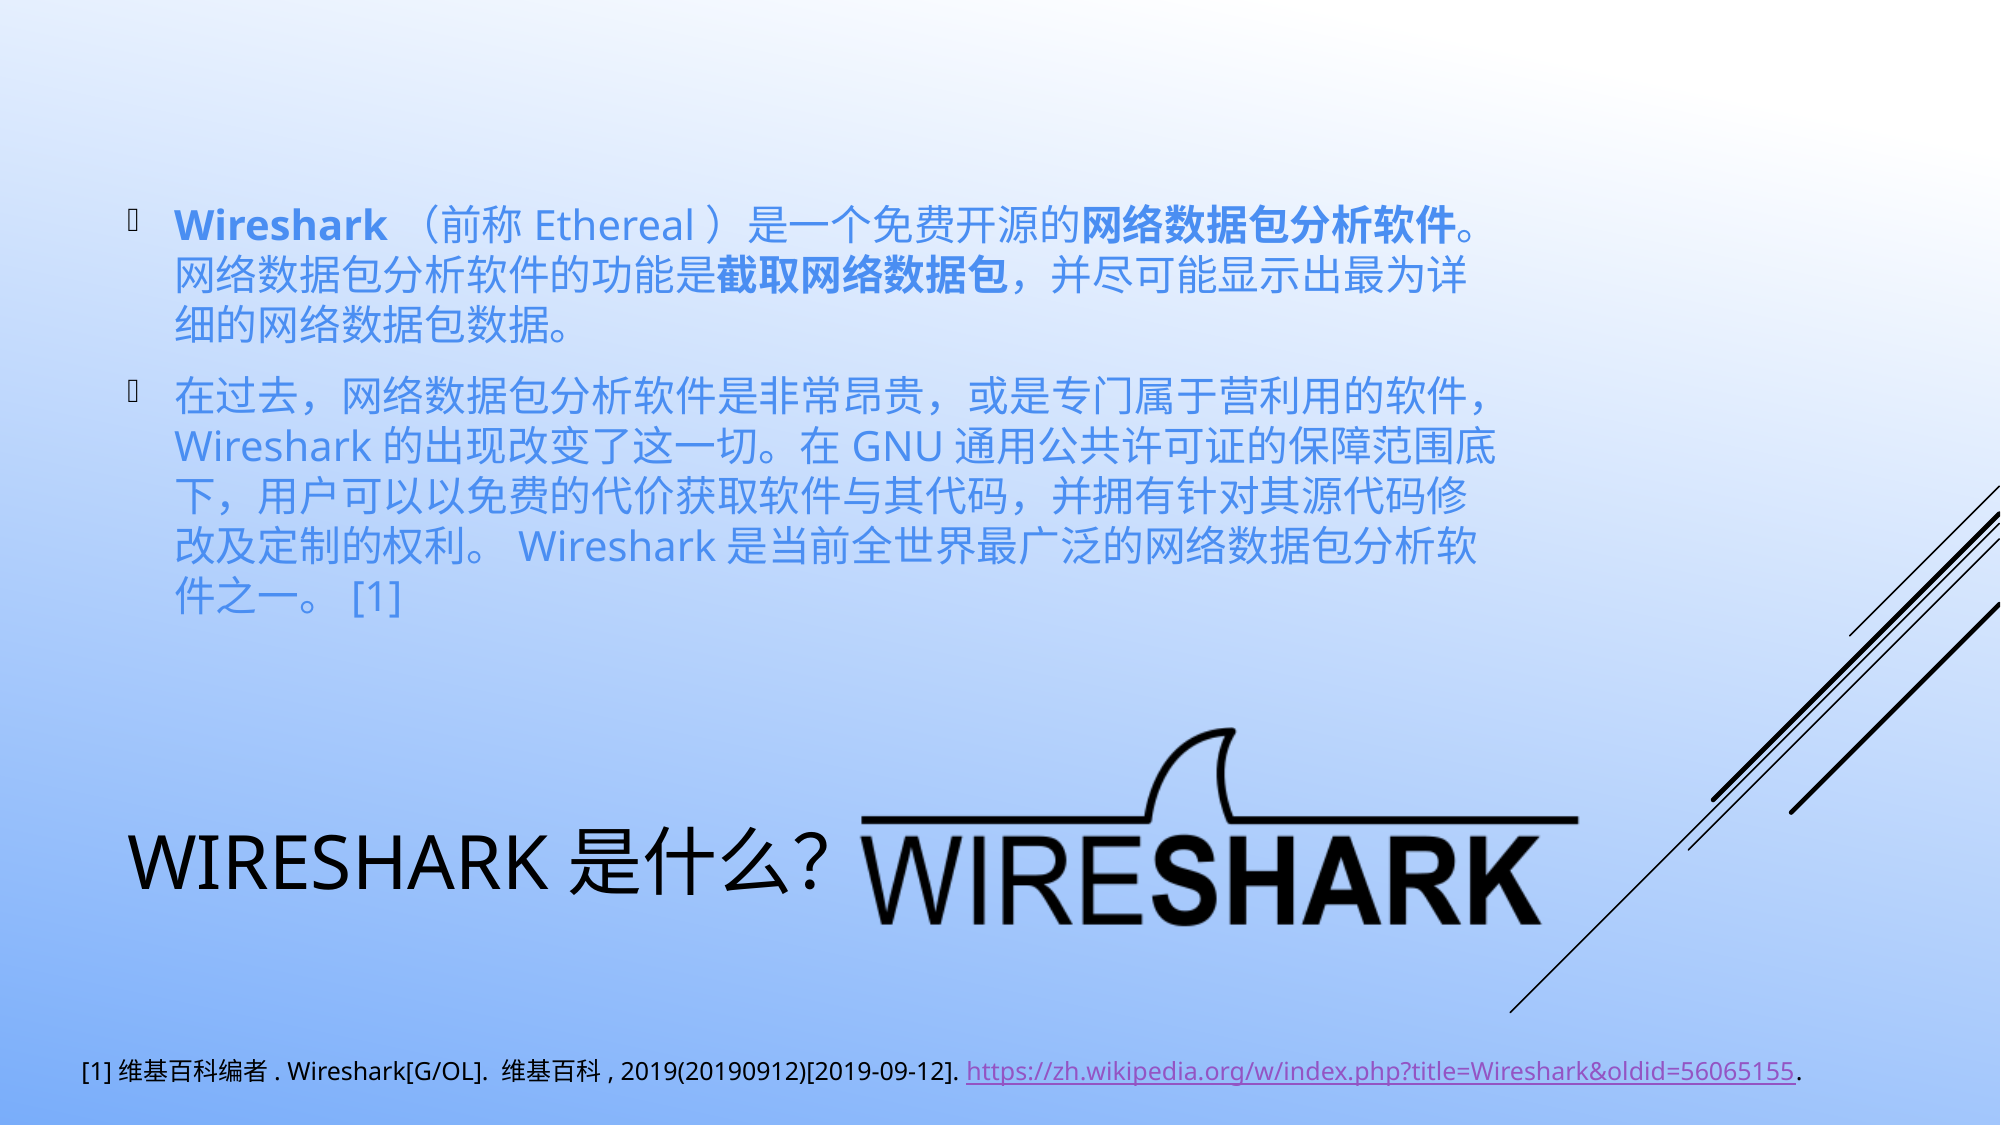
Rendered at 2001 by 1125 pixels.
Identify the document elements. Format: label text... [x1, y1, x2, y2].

list Wireshark（前称Ethereal）是一个免费开源的网络数据包分析软件。网络数据包分析软件的功能是截取网络数据包，并尽可能显示出最为详细的网络数据包数据。 在过去，网络数据包分析软件是非常昂贵，或是专门属于营利用的软件，Wireshark的出现改变了这一切。在GNU通用公共许可证的保障范围底下，用户可以以免费的代价获取软件与其代码，并拥有针对其源代码修改及定制的权利。Wireshark是当前全世界最广泛的网络数据包分析软件之一。[1] [112, 112, 1513, 706]
picture [856, 727, 1583, 928]
text_box [1]维基百科编者. Wireshark[G/OL]. 维基百科, 2019(20190912)[2019-09-12]. https://zh.wikipedia.org/w/index.php?title=Wireshark&oldid=56065155. [66, 1048, 1885, 1098]
title Wireshark是什么？ [112, 736, 1513, 984]
